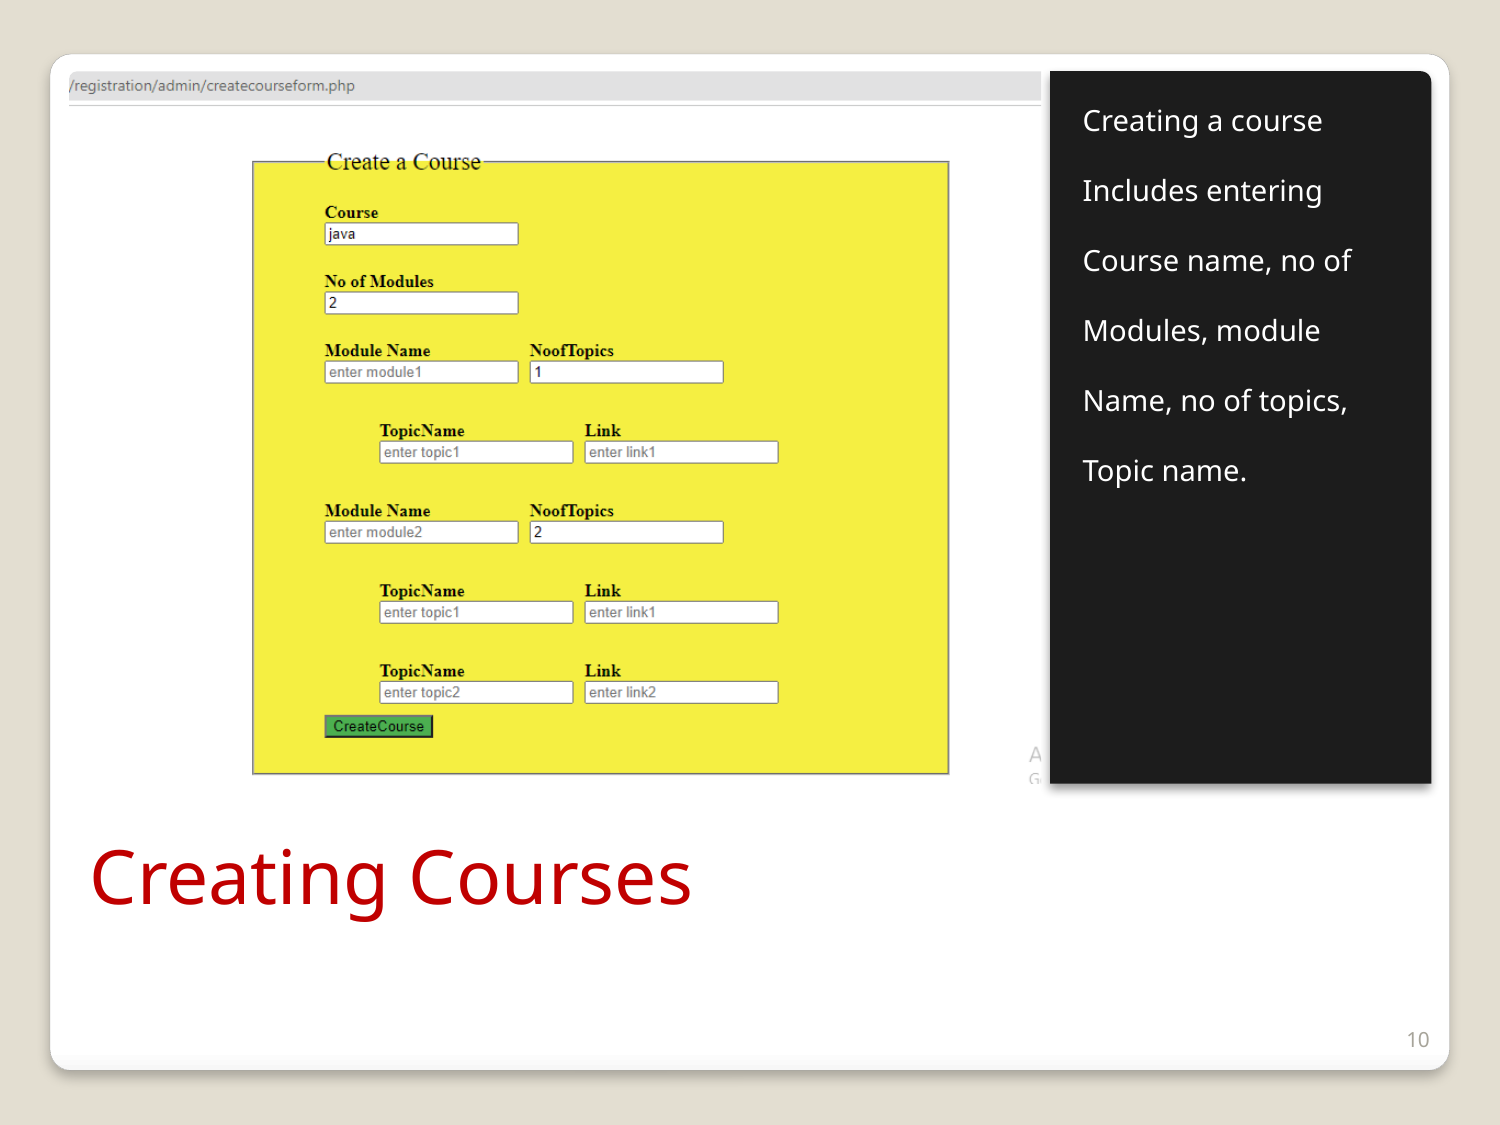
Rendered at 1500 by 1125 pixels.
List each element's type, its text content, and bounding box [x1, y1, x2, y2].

title Creating Courses [75, 822, 1425, 995]
list Creating a course Includes entering Course name, no of Modules, module Name, no of topics, Topic name. [1060, 87, 1428, 779]
slide_number 10 [1369, 1002, 1445, 1063]
picture [68, 71, 1042, 785]
